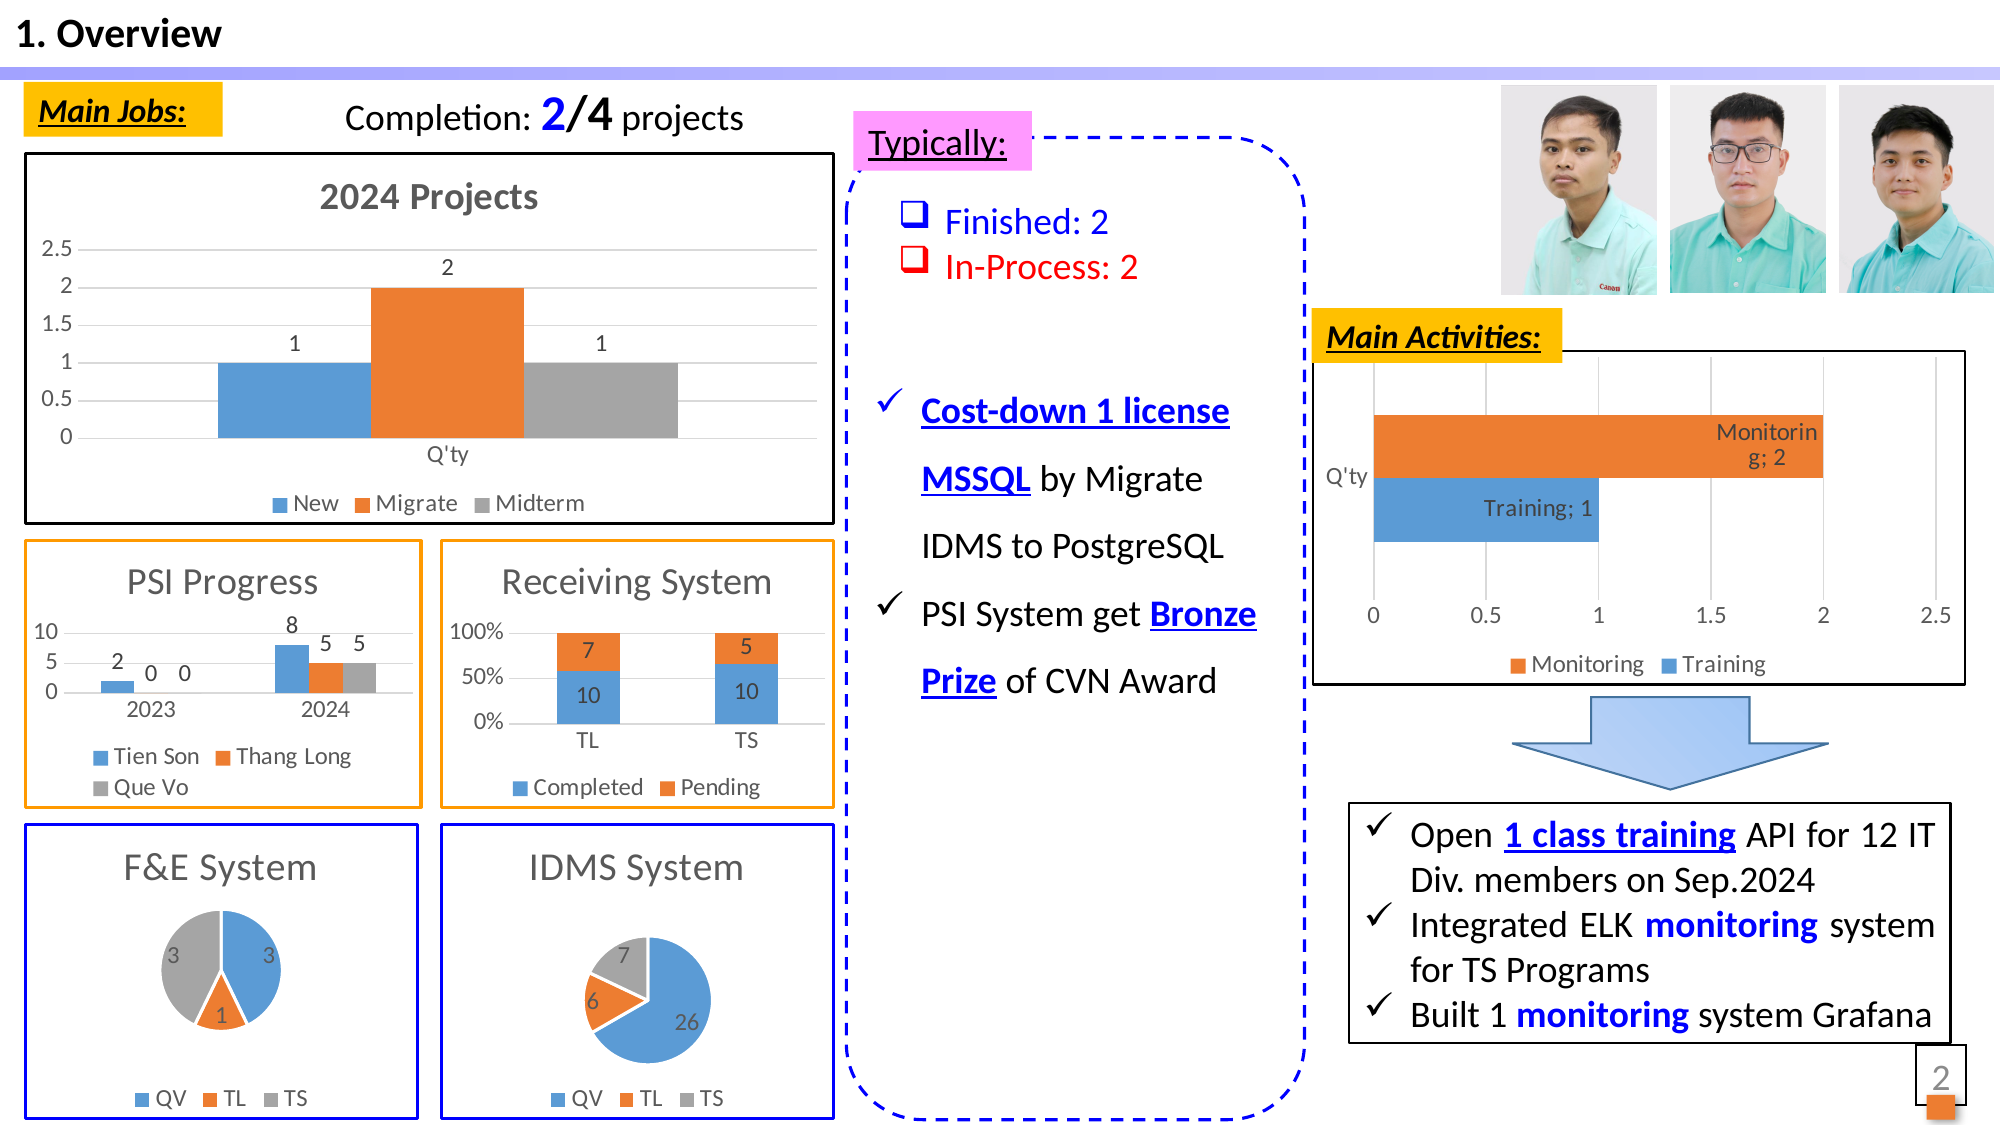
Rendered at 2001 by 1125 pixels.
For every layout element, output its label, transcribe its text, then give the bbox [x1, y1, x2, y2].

text_box Main Activities: [1311, 308, 1563, 349]
text_box Finished: 2 In-Process: 2 [883, 189, 1256, 295]
chart [439, 539, 835, 809]
text_box Cost-down 1 license MSSQL by Migrate IDMS to PostgreSQL PSI System get Bronze Prize of CVN Award [859, 356, 1280, 709]
text_box Main Jobs: [23, 81, 223, 137]
text_box Open 1 class training API for 12 IT Div. members on Sep.2024 Integrated ELK monitoring system for TS Programs Built 1 monitoring system Grafana [1348, 802, 1951, 1043]
picture [1670, 85, 1826, 293]
chart [439, 822, 835, 1120]
slide_number 2 [1915, 1044, 1967, 1106]
text_box Completion: 2/4 projects [257, 73, 832, 148]
text_box Typically: [853, 111, 1032, 171]
chart [23, 151, 835, 526]
text_box [1926, 1094, 1956, 1120]
picture [1839, 85, 1994, 293]
text_box [845, 136, 1306, 1121]
chart [23, 822, 419, 1120]
text_box [0, 67, 2000, 80]
chart [23, 539, 423, 809]
picture [1501, 85, 1657, 295]
text_box [1511, 696, 1829, 791]
chart [1311, 349, 1966, 686]
text_box 1. Overview [0, 0, 423, 64]
